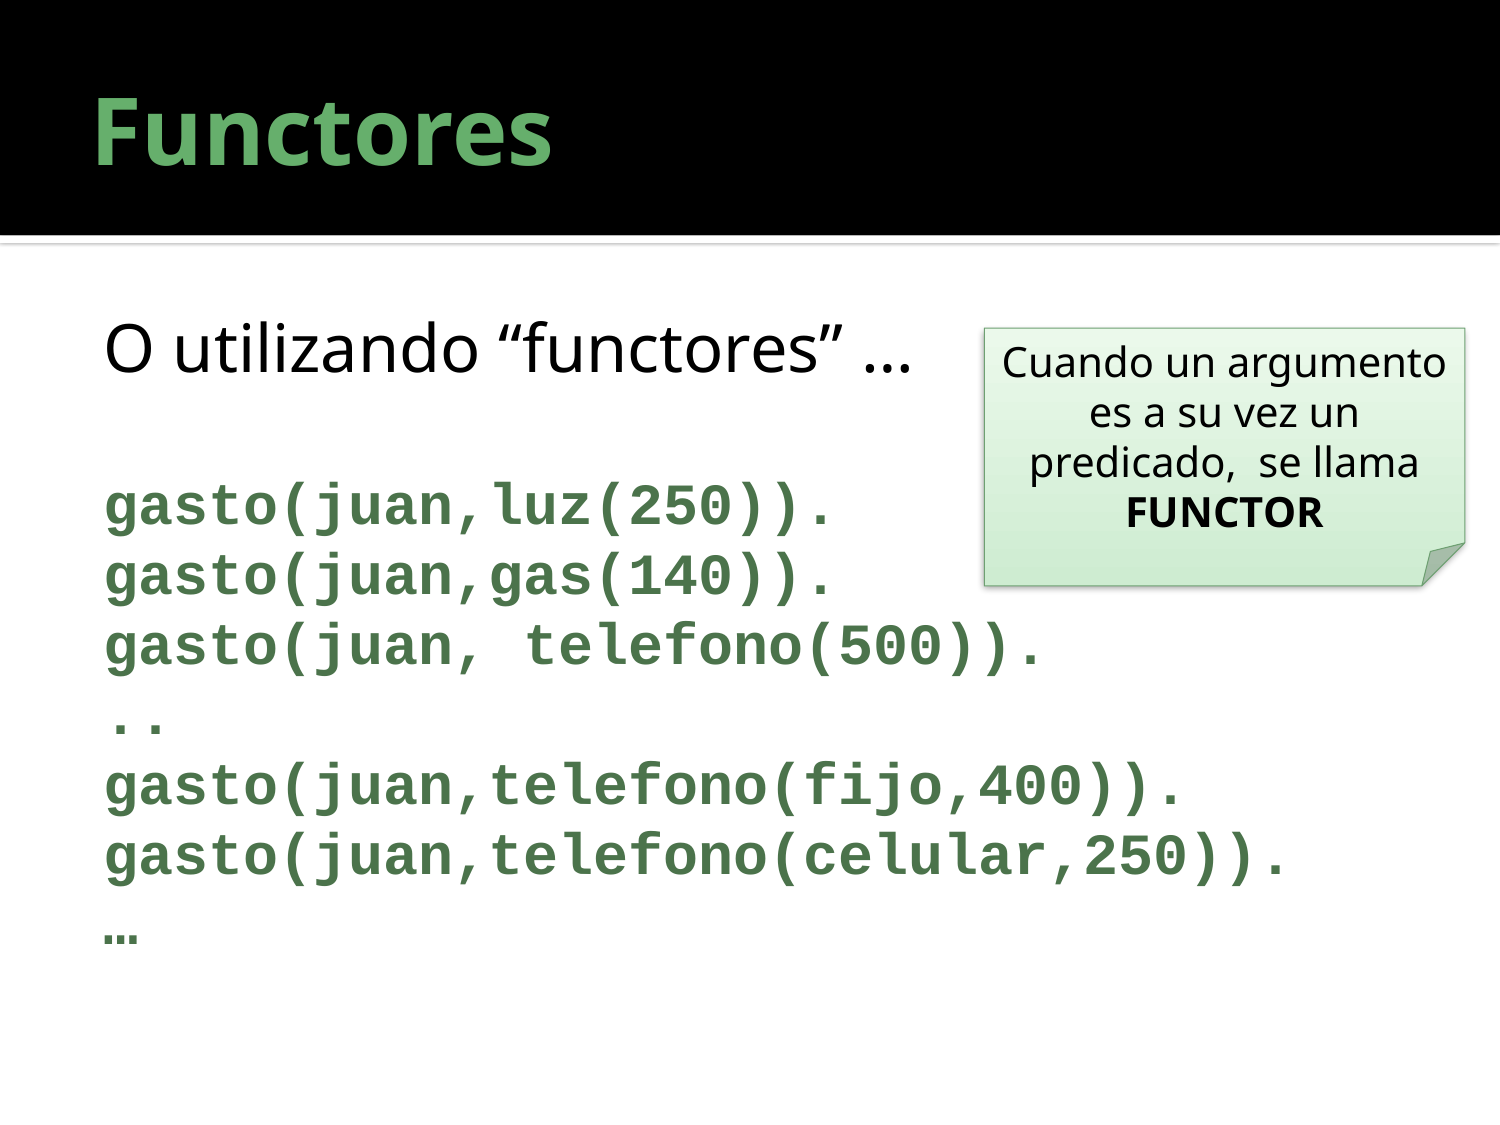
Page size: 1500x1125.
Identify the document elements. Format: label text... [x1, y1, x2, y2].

title Functores [75, 25, 1425, 231]
text_box Cuando un argumento es a su vez un predicado, se llama FUNCTOR [983, 327, 1466, 587]
list O utilizando “functores” … gasto(juan,luz(250)). gasto(juan,gas(140)). gasto(juan, telefono(500)). .. gasto(juan,telefono(fijo,400)). gasto(juan,telefono(celular,250)). … [75, 291, 1477, 1067]
